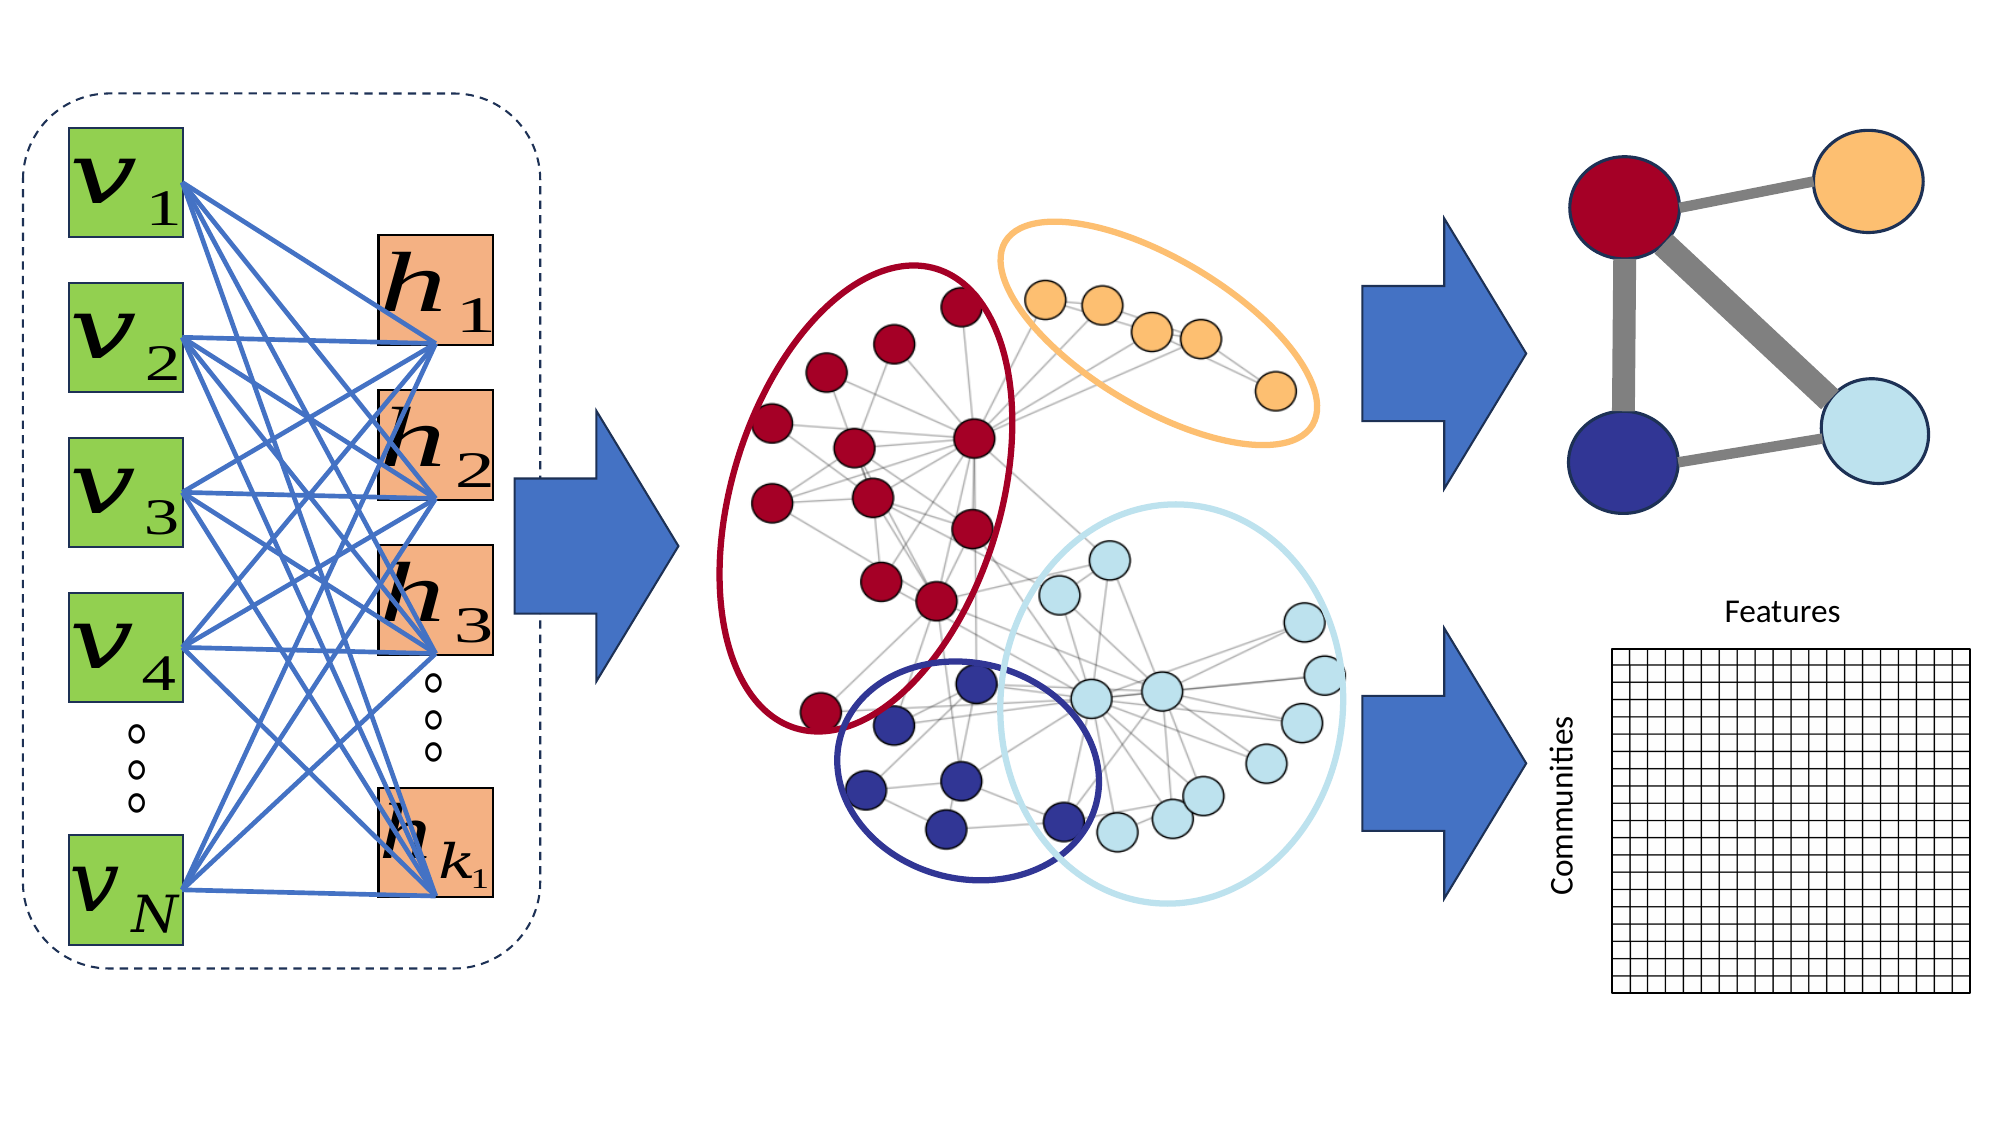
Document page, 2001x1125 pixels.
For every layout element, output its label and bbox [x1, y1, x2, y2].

text_box [1531, 582, 1969, 993]
text_box [1679, 181, 1814, 208]
text_box [1678, 438, 1823, 463]
text_box [1820, 377, 1930, 485]
text_box [1497, 303, 1528, 404]
text_box [21, 92, 525, 970]
text_box [1497, 713, 1528, 814]
text_box [1568, 155, 1681, 259]
text_box [1812, 129, 1925, 234]
text_box [69, 128, 492, 944]
text_box [525, 101, 1497, 1032]
text_box [1567, 411, 1679, 515]
text_box [1663, 243, 1830, 400]
text_box [513, 477, 525, 615]
